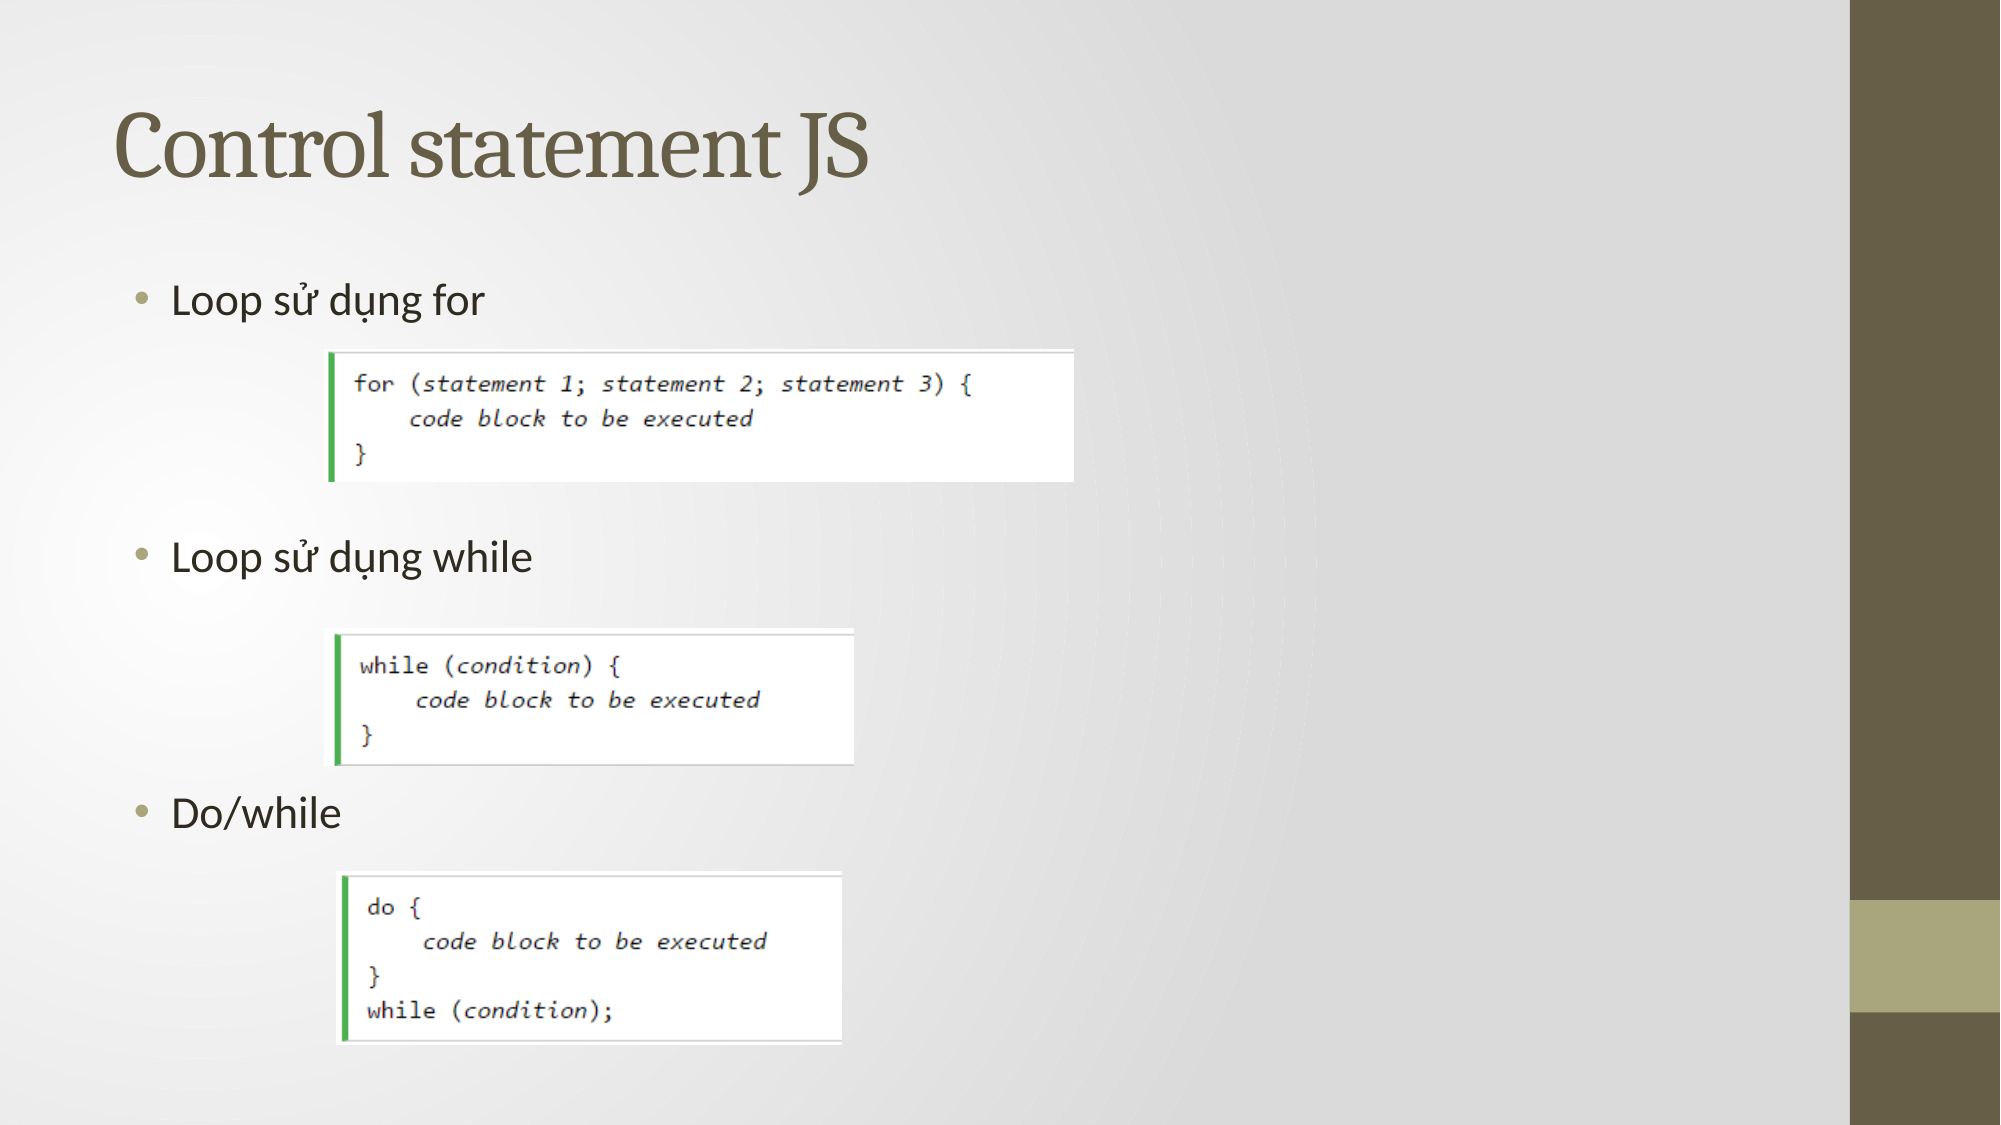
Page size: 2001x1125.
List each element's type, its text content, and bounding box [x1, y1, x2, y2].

list Loop sử dụng for Loop sử dụng while Do/while [99, 262, 1767, 1050]
title Control statement JS [99, 45, 1767, 233]
picture [324, 627, 854, 767]
picture [324, 349, 1074, 482]
picture [336, 871, 842, 1046]
